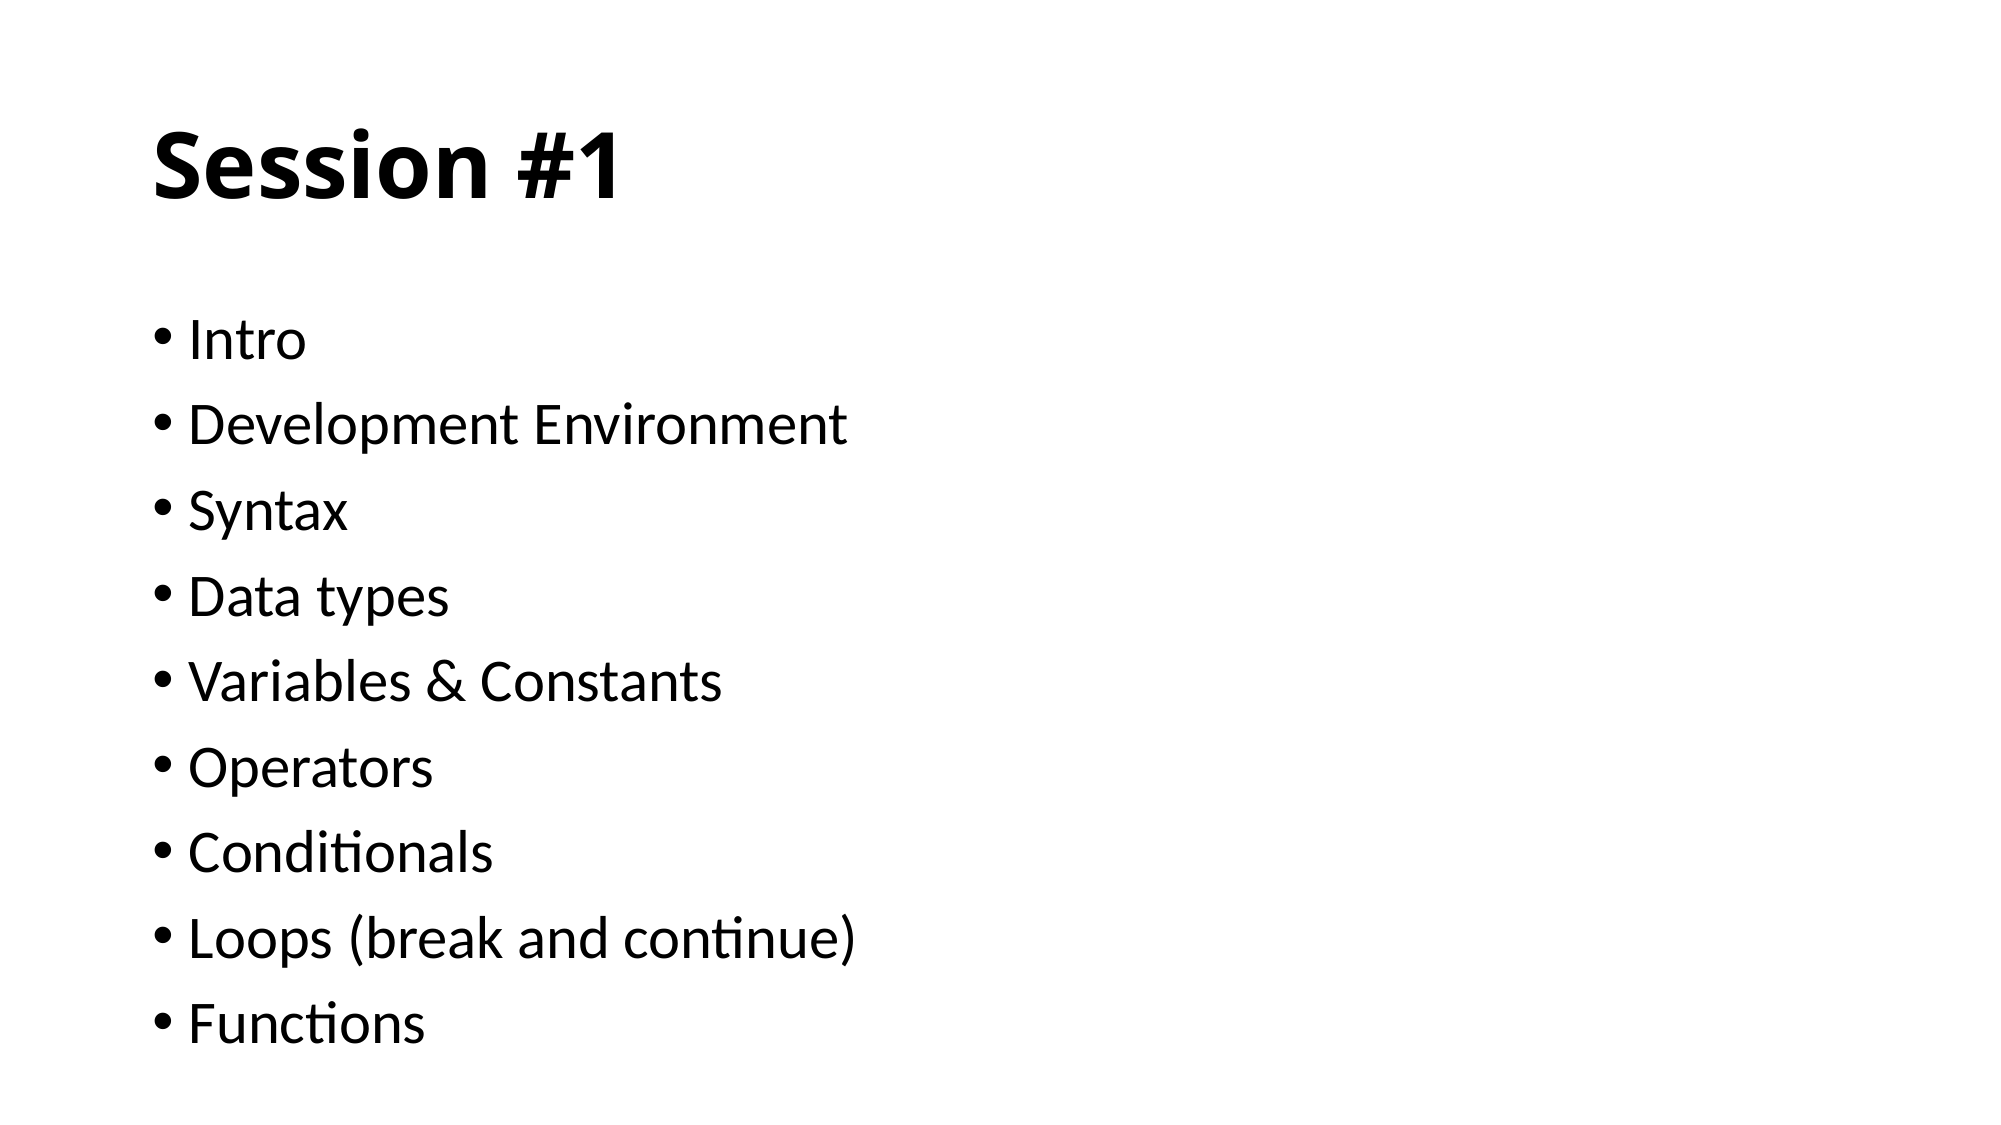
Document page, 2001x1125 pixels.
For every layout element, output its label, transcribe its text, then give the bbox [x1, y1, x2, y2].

title Session #1 [137, 59, 1863, 278]
list Intro Development Environment Syntax Data types Variables & Constants Operators Conditionals Loops (break and continue) Functions [137, 299, 1863, 1066]
